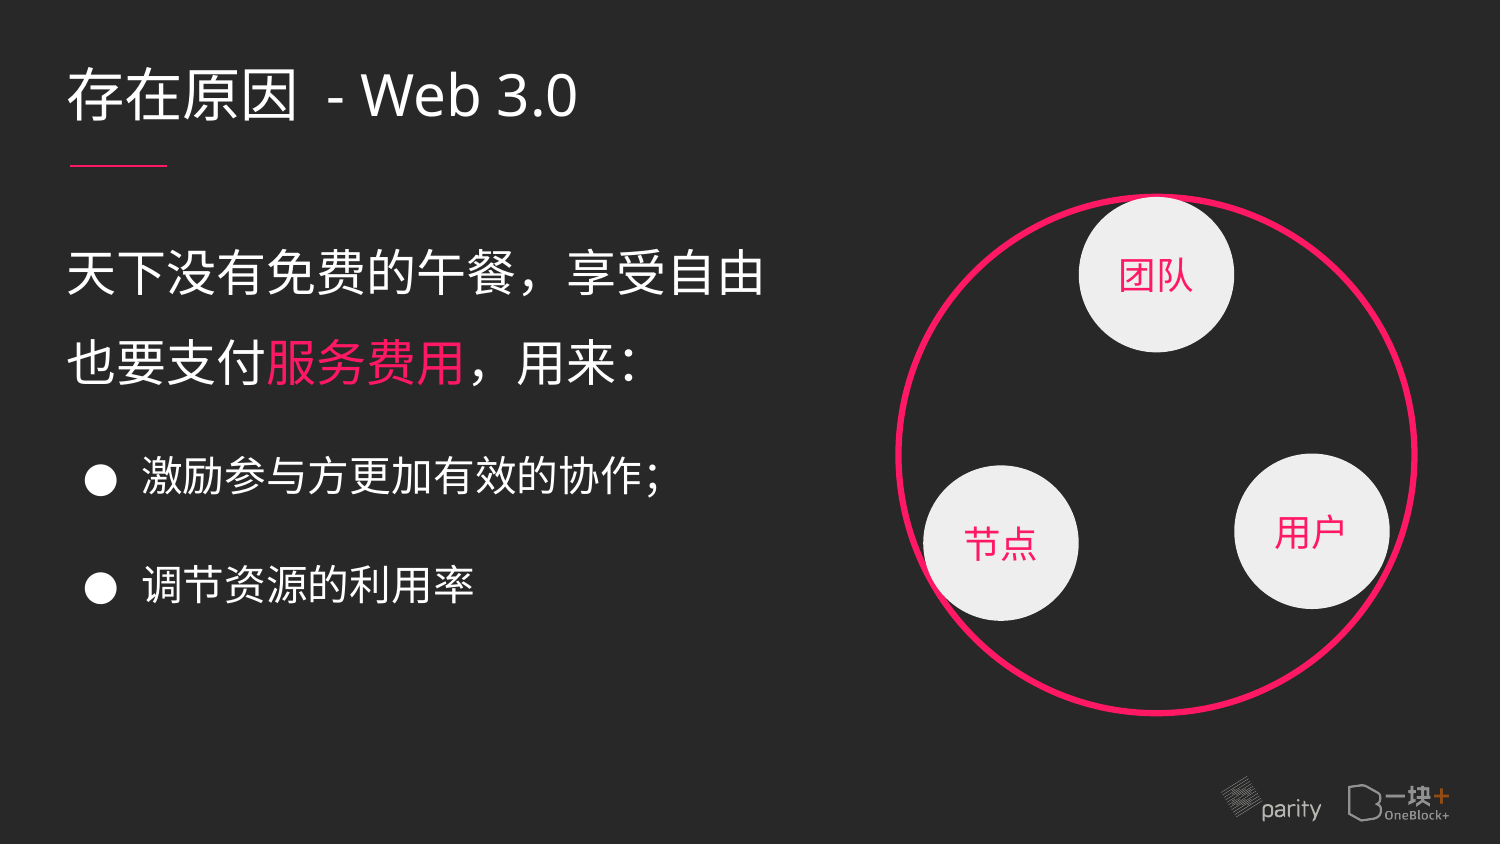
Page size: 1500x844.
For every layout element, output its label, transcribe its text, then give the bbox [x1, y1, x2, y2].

picture [1348, 784, 1449, 822]
list 天下没有免费的午餐，享受自由也要支付服务费用，用来： 激励参与方更加有效的协作； 调节资源的利用率 [51, 196, 814, 758]
text_box 节点 [923, 465, 1079, 621]
title 存在原因 - Web 3.0 [51, 43, 1449, 138]
text_box 用户 [1234, 453, 1390, 610]
text_box 团队 [1078, 196, 1235, 353]
text_box [898, 197, 1415, 714]
